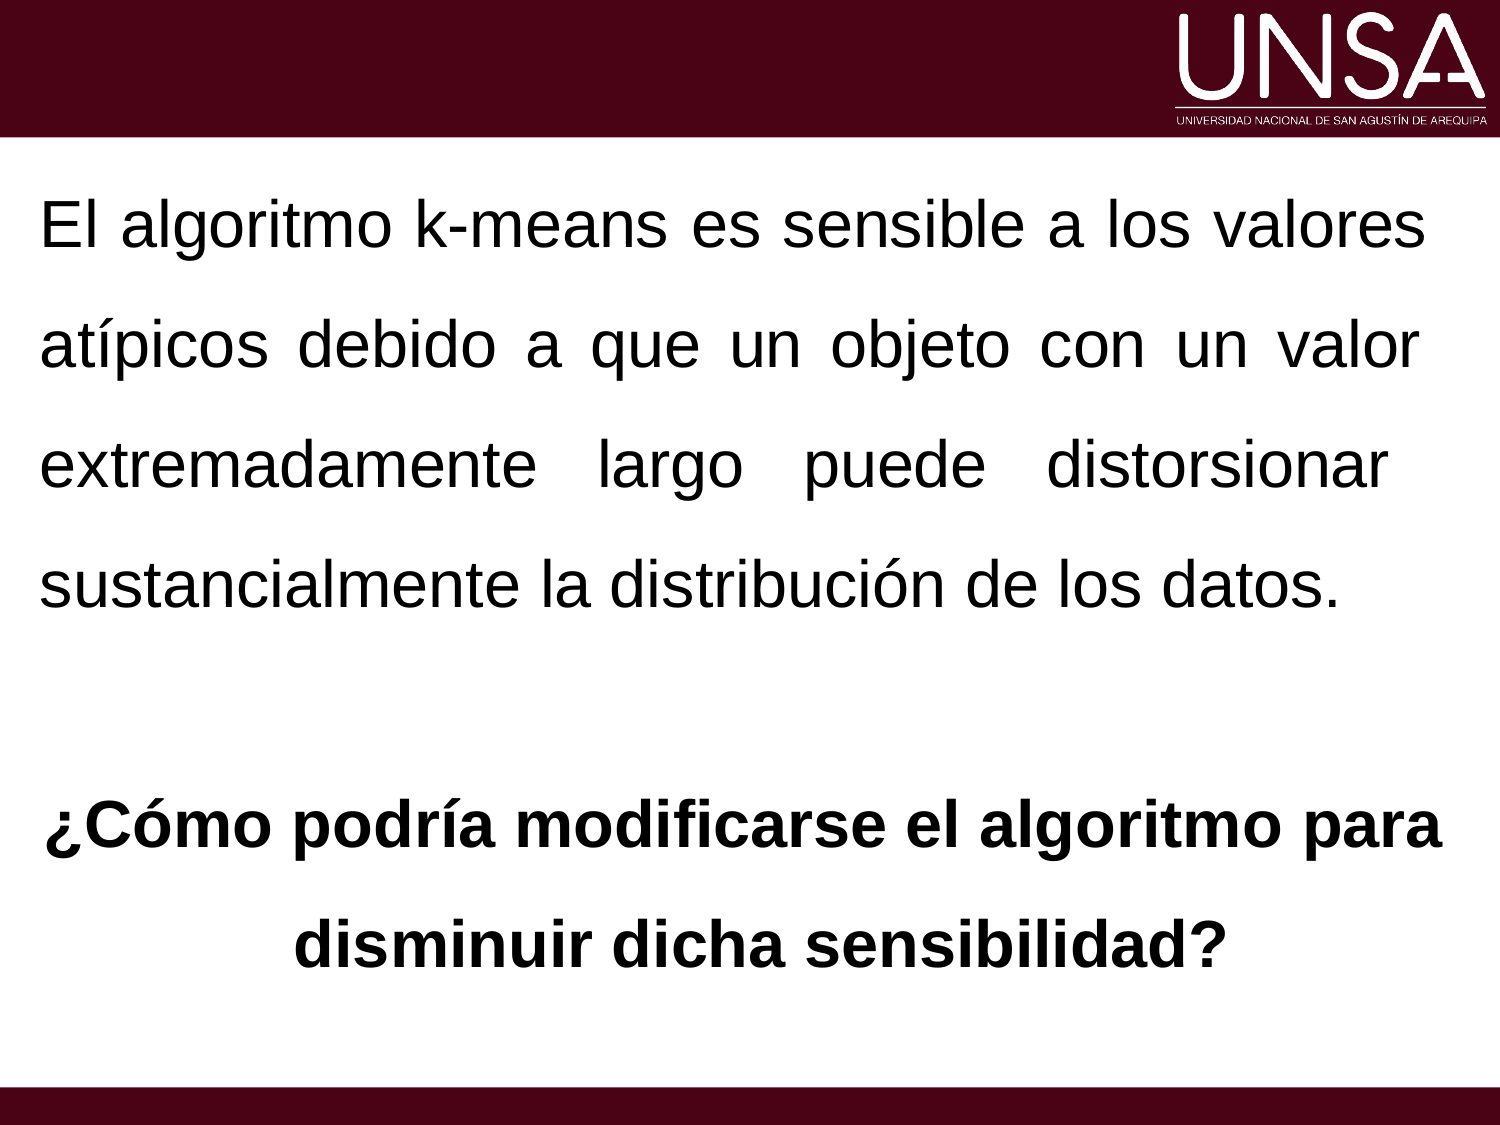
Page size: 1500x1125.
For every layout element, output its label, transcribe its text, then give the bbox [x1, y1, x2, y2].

picture [1175, 12, 1487, 125]
text_box El algoritmo k-means es sensible a los valores atípicos debido a que un objeto con un valor extremadamente largo puede distorsionar sustancialmente la distribución de los datos. [37, 138, 1450, 621]
text_box ¿Cómo podría modificarse el algoritmo para disminuir dicha sensibilidad? [42, 738, 1445, 981]
